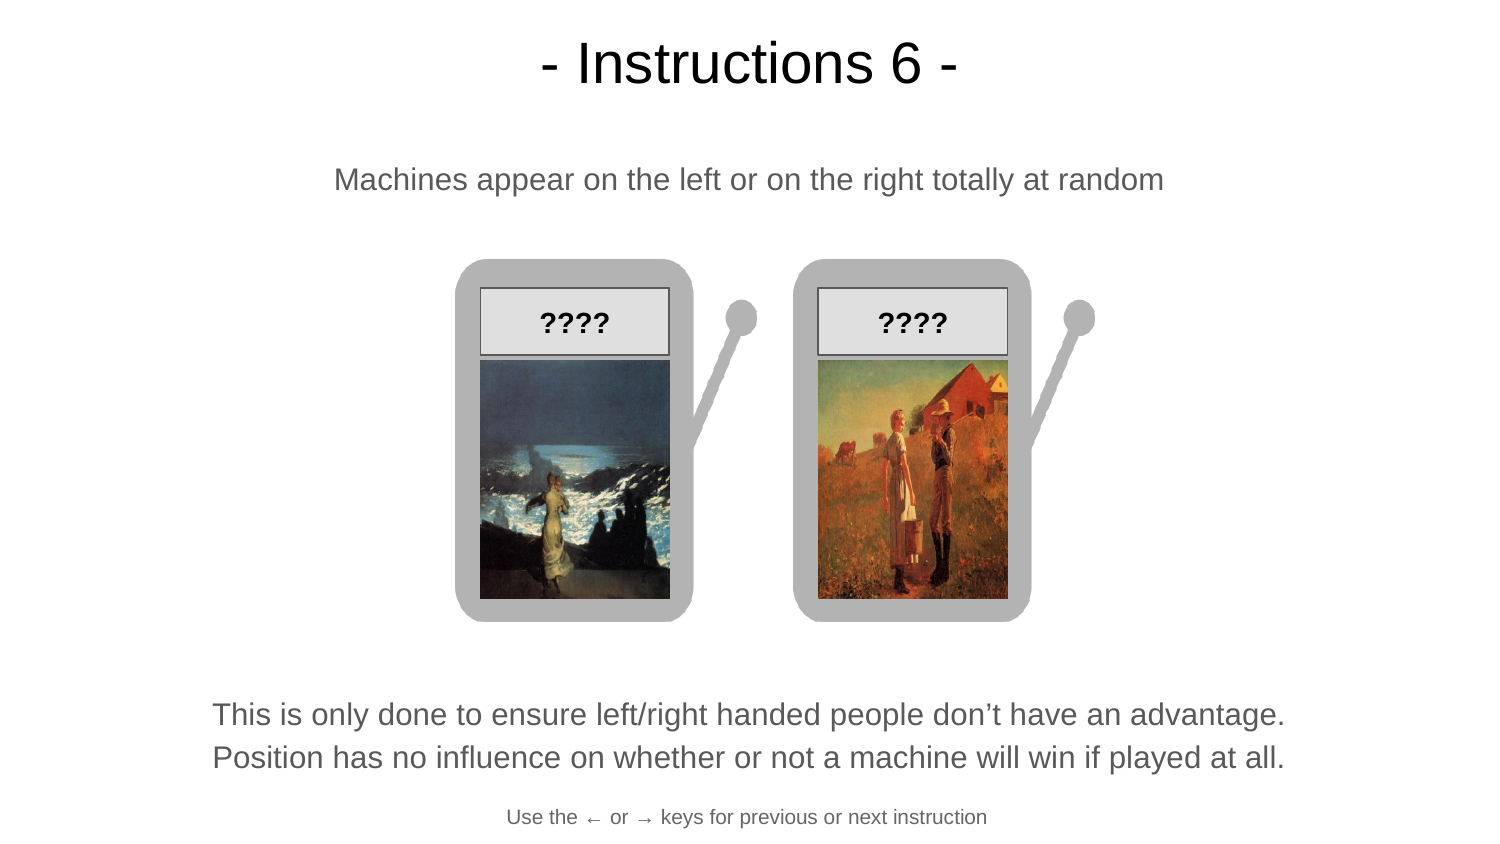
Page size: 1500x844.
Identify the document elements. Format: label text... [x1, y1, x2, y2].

text_box Use the ← or → keys for previous or next instruction [395, 786, 1105, 844]
picture [792, 258, 1095, 622]
title - Instructions 6 - [51, 10, 1449, 105]
picture [454, 258, 757, 622]
list Machines appear on the left or on the right totally at random This is only done to ensure left/right handed people don’t have an advantage. Position has no influence on whether or not a machine will win if played at all. [51, 139, 1449, 700]
